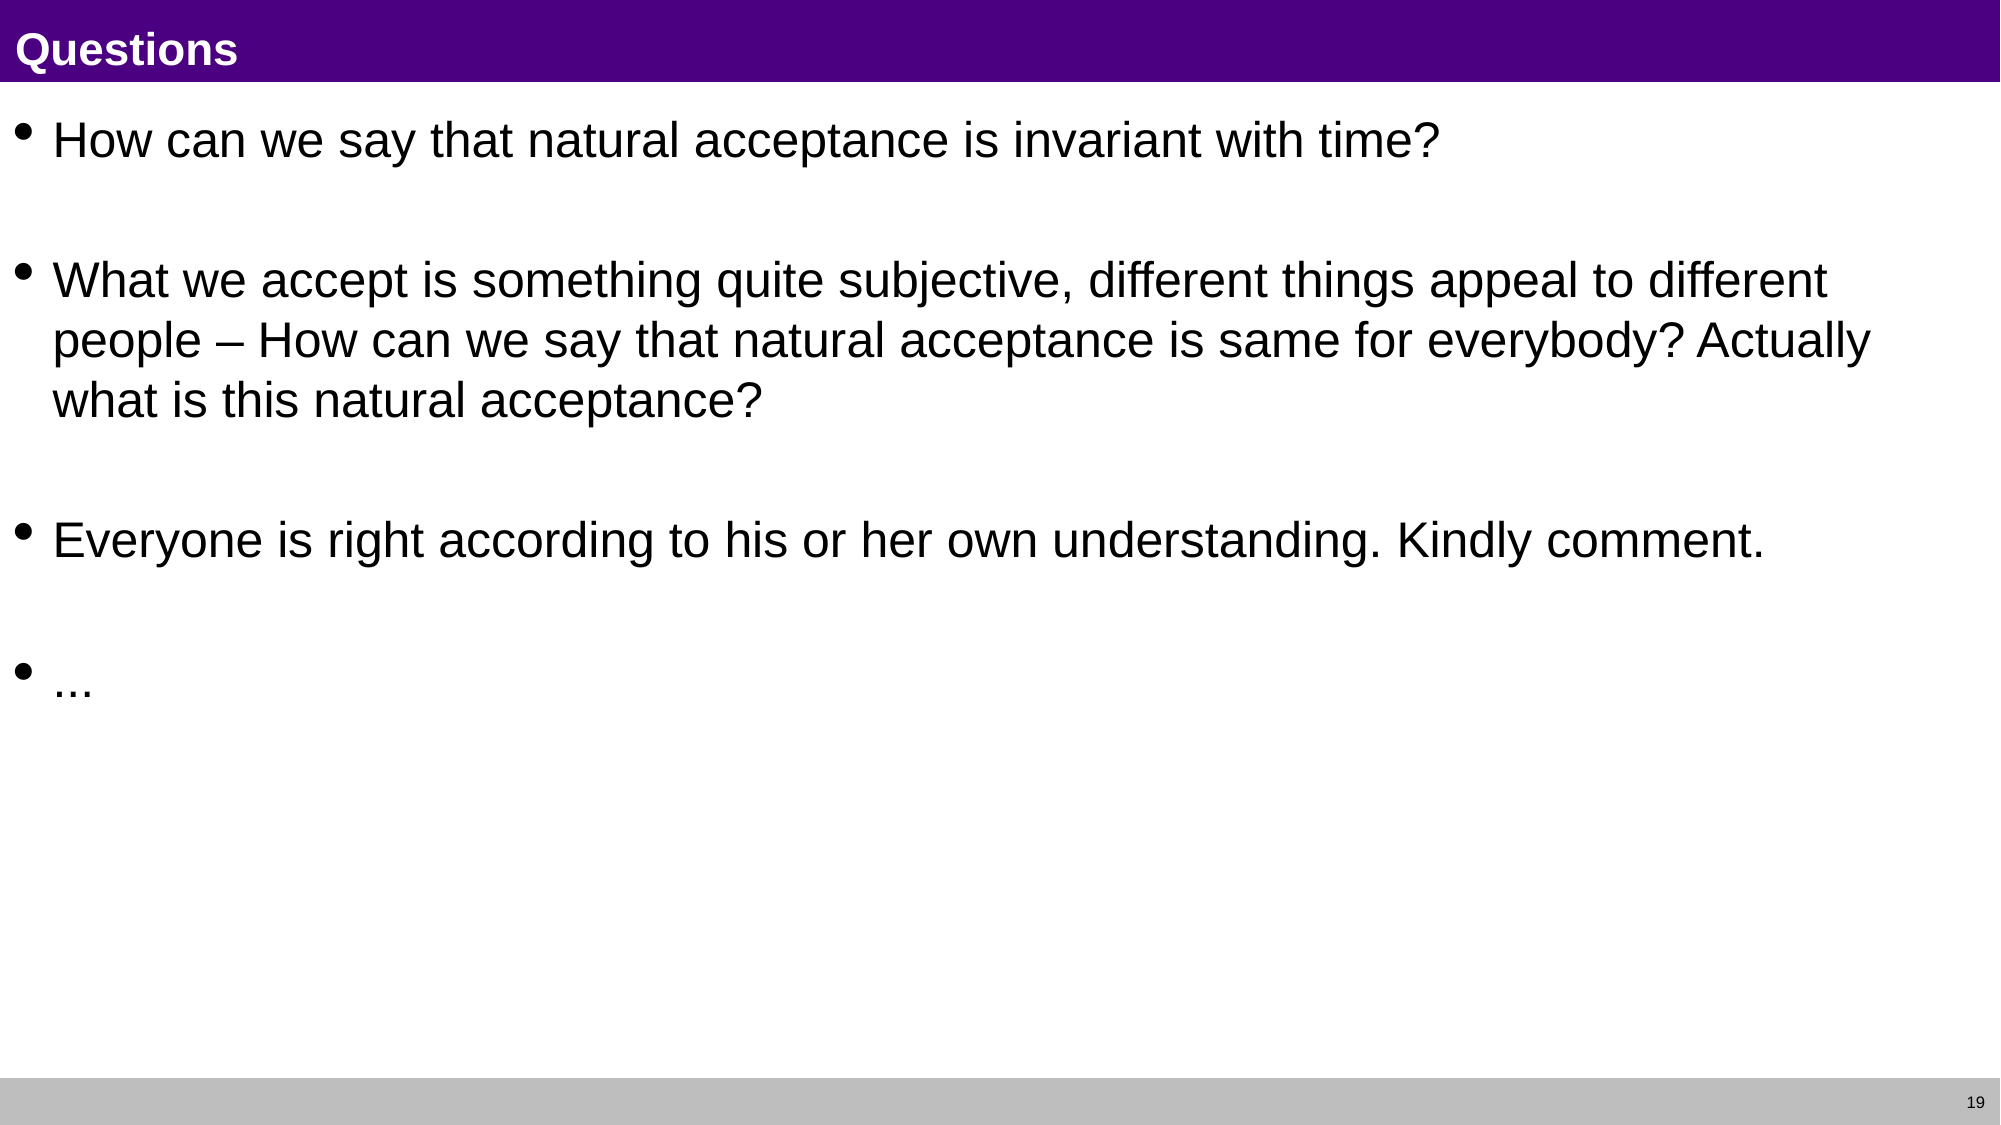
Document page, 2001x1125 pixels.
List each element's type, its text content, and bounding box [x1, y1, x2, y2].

title Questions [0, 12, 2000, 75]
list How can we say that natural acceptance is invariant with time? What we accept is something quite subjective, different things appeal to different people – How can we say that natural acceptance is same for everybody? Actually what is this natural acceptance? Everyone is right according to his or her own understanding. Kindly comment. ... [0, 99, 2000, 1075]
